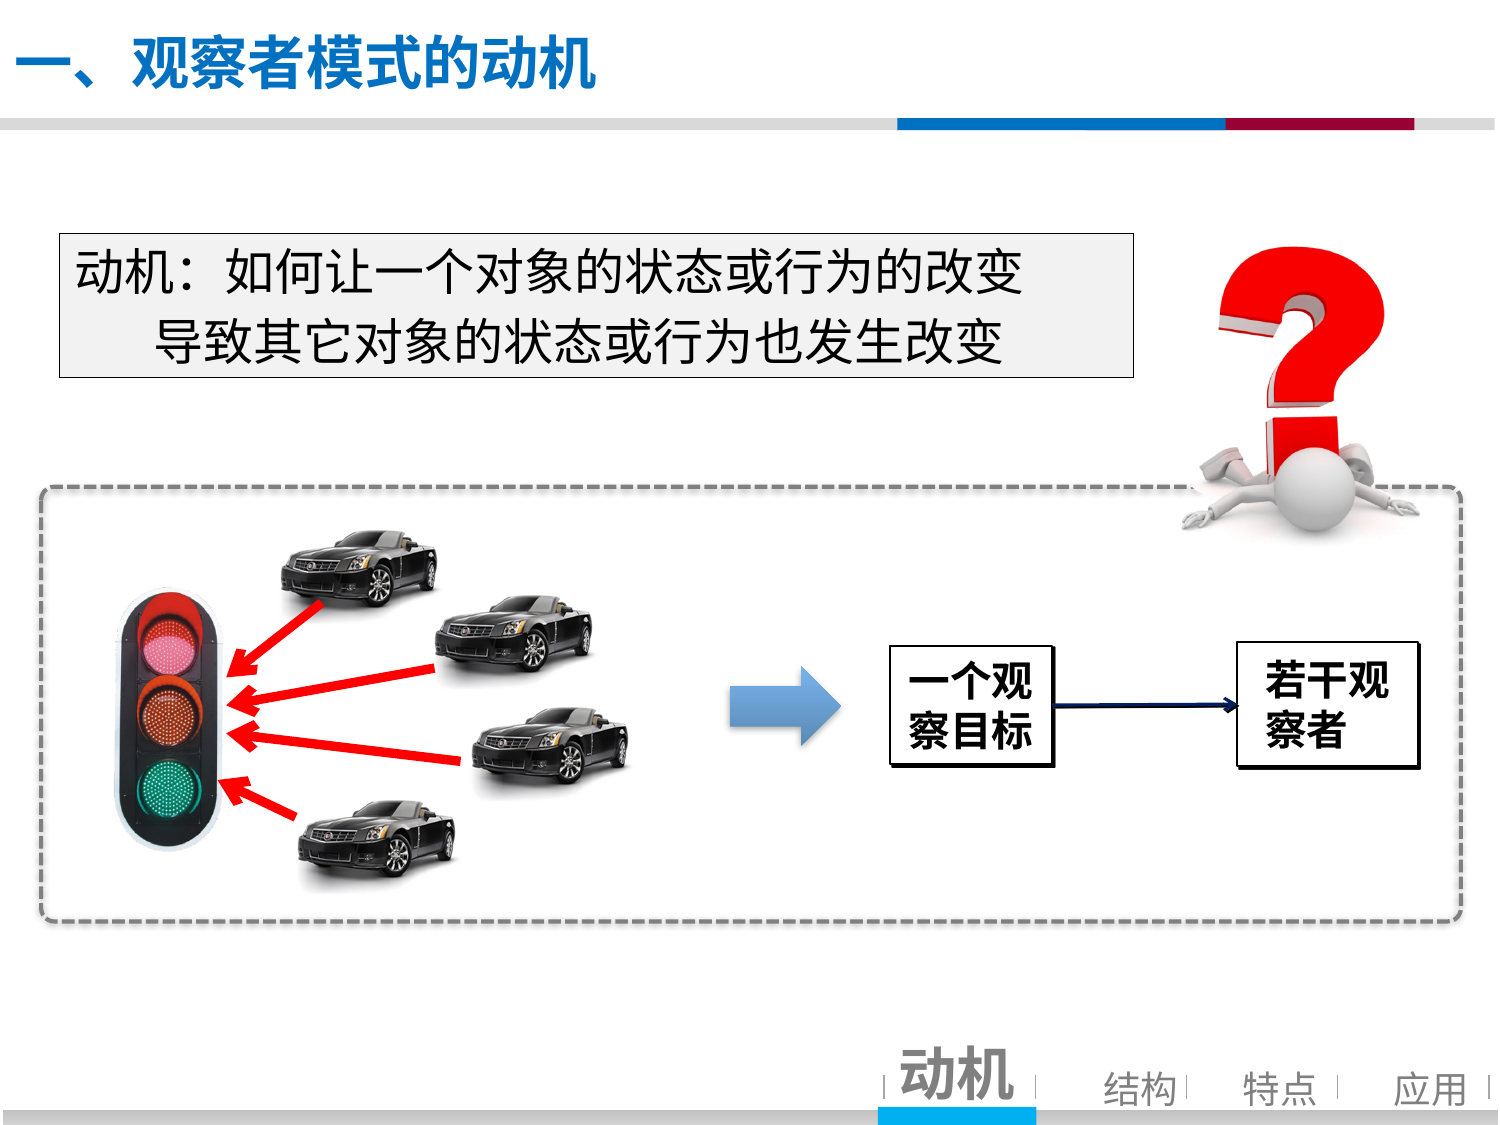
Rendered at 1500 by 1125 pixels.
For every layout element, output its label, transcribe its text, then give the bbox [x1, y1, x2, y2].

text_box 若干观察者 [1237, 642, 1418, 767]
text_box 动机 [883, 1029, 1080, 1115]
text_box 结构 [1088, 1059, 1207, 1119]
text_box 应用 [1379, 1059, 1490, 1119]
text_box [3, 1110, 877, 1125]
text_box [1037, 1110, 1498, 1125]
text_box 一个观察目标 [890, 646, 1053, 765]
text_box 一、观察者模式的动机 [0, 18, 725, 104]
text_box [40, 485, 1462, 923]
text_box [729, 666, 842, 747]
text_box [113, 528, 637, 896]
text_box 动机：如何让一个对象的状态或行为的改变 导致其它对象的状态或行为也发生改变 [59, 233, 1134, 378]
text_box [877, 1106, 1037, 1125]
picture [1133, 238, 1458, 562]
text_box 特点 [1227, 1059, 1338, 1119]
